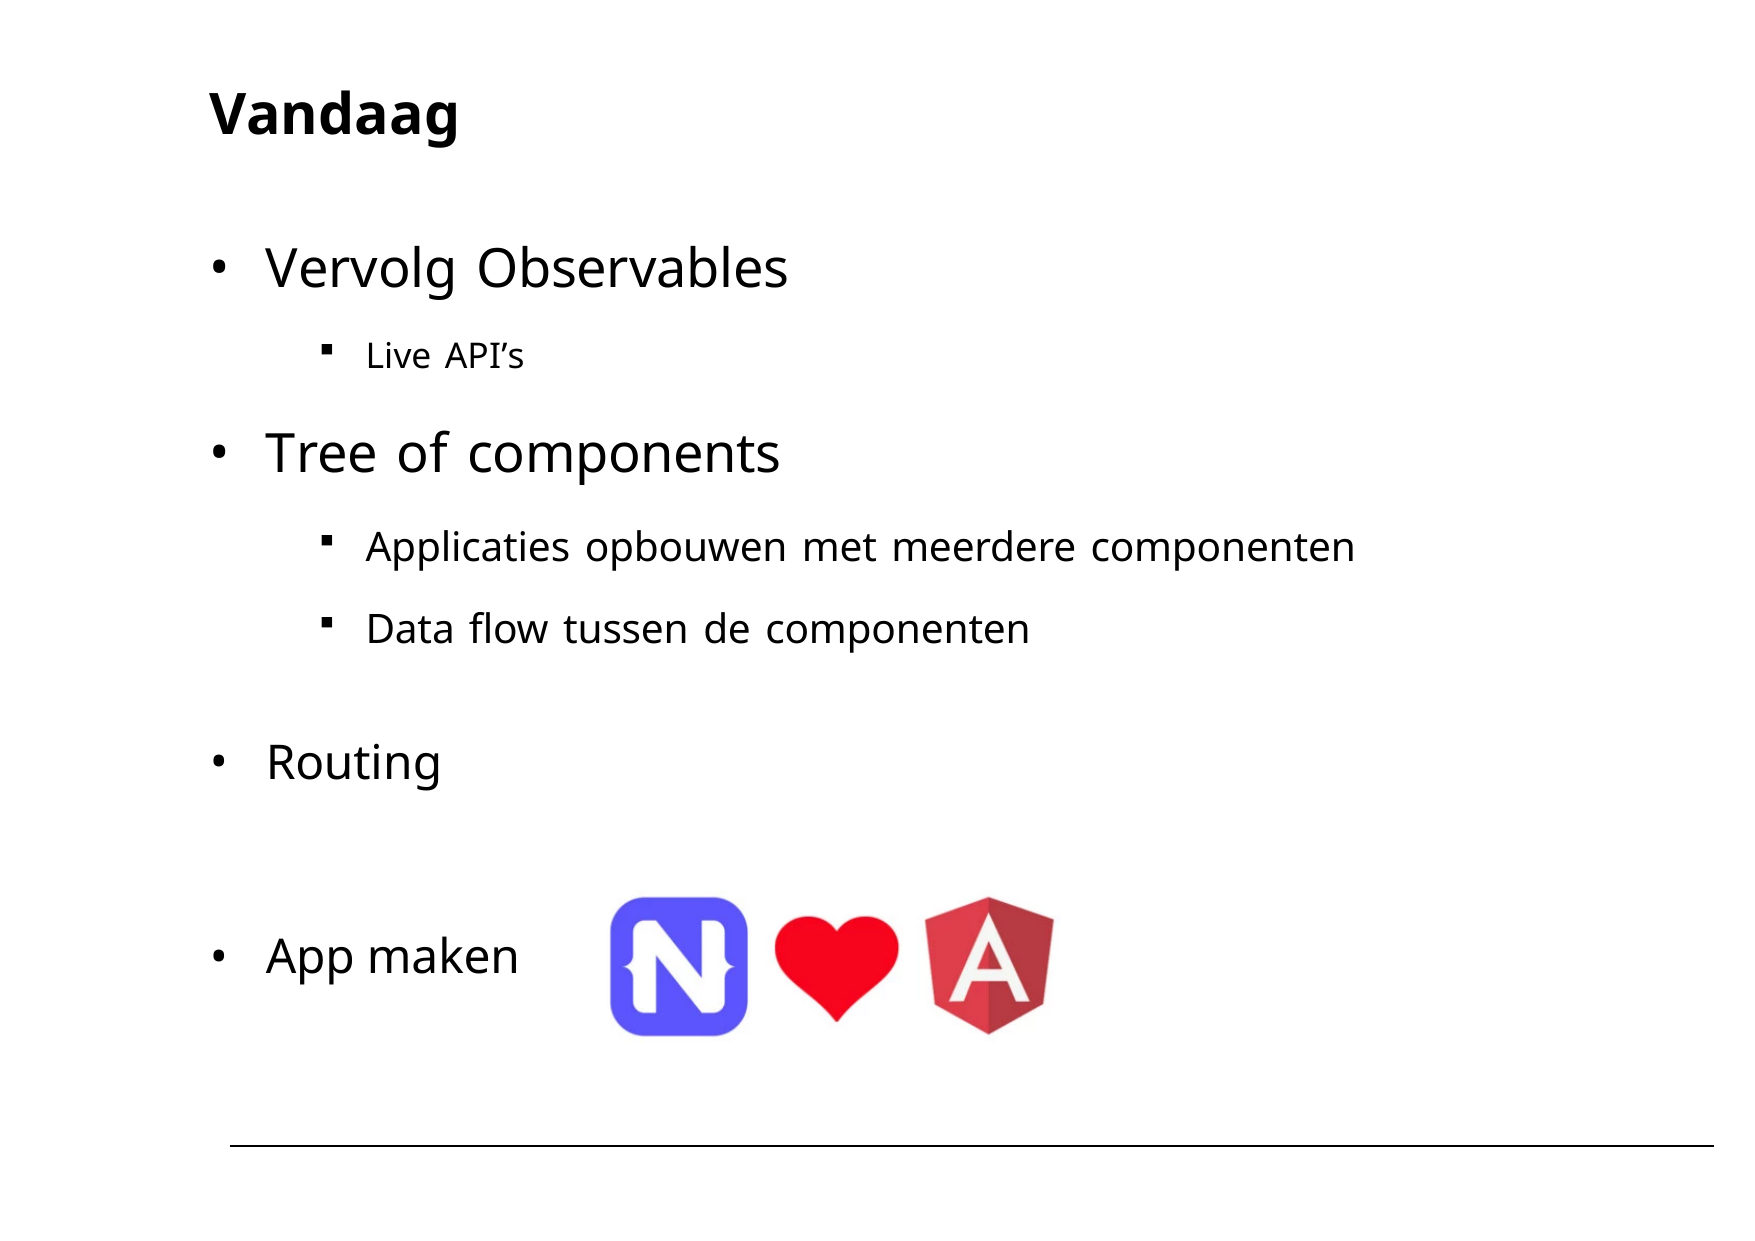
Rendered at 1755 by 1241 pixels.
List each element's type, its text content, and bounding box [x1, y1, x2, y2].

text_box Vervolg Observables Live API’s Tree of components Applicaties opbouwen met meerdere componenten Data flow tussen de componenten Routing App maken [207, 233, 1403, 1179]
picture [601, 882, 1061, 1044]
title Vandaag [207, 77, 1547, 285]
